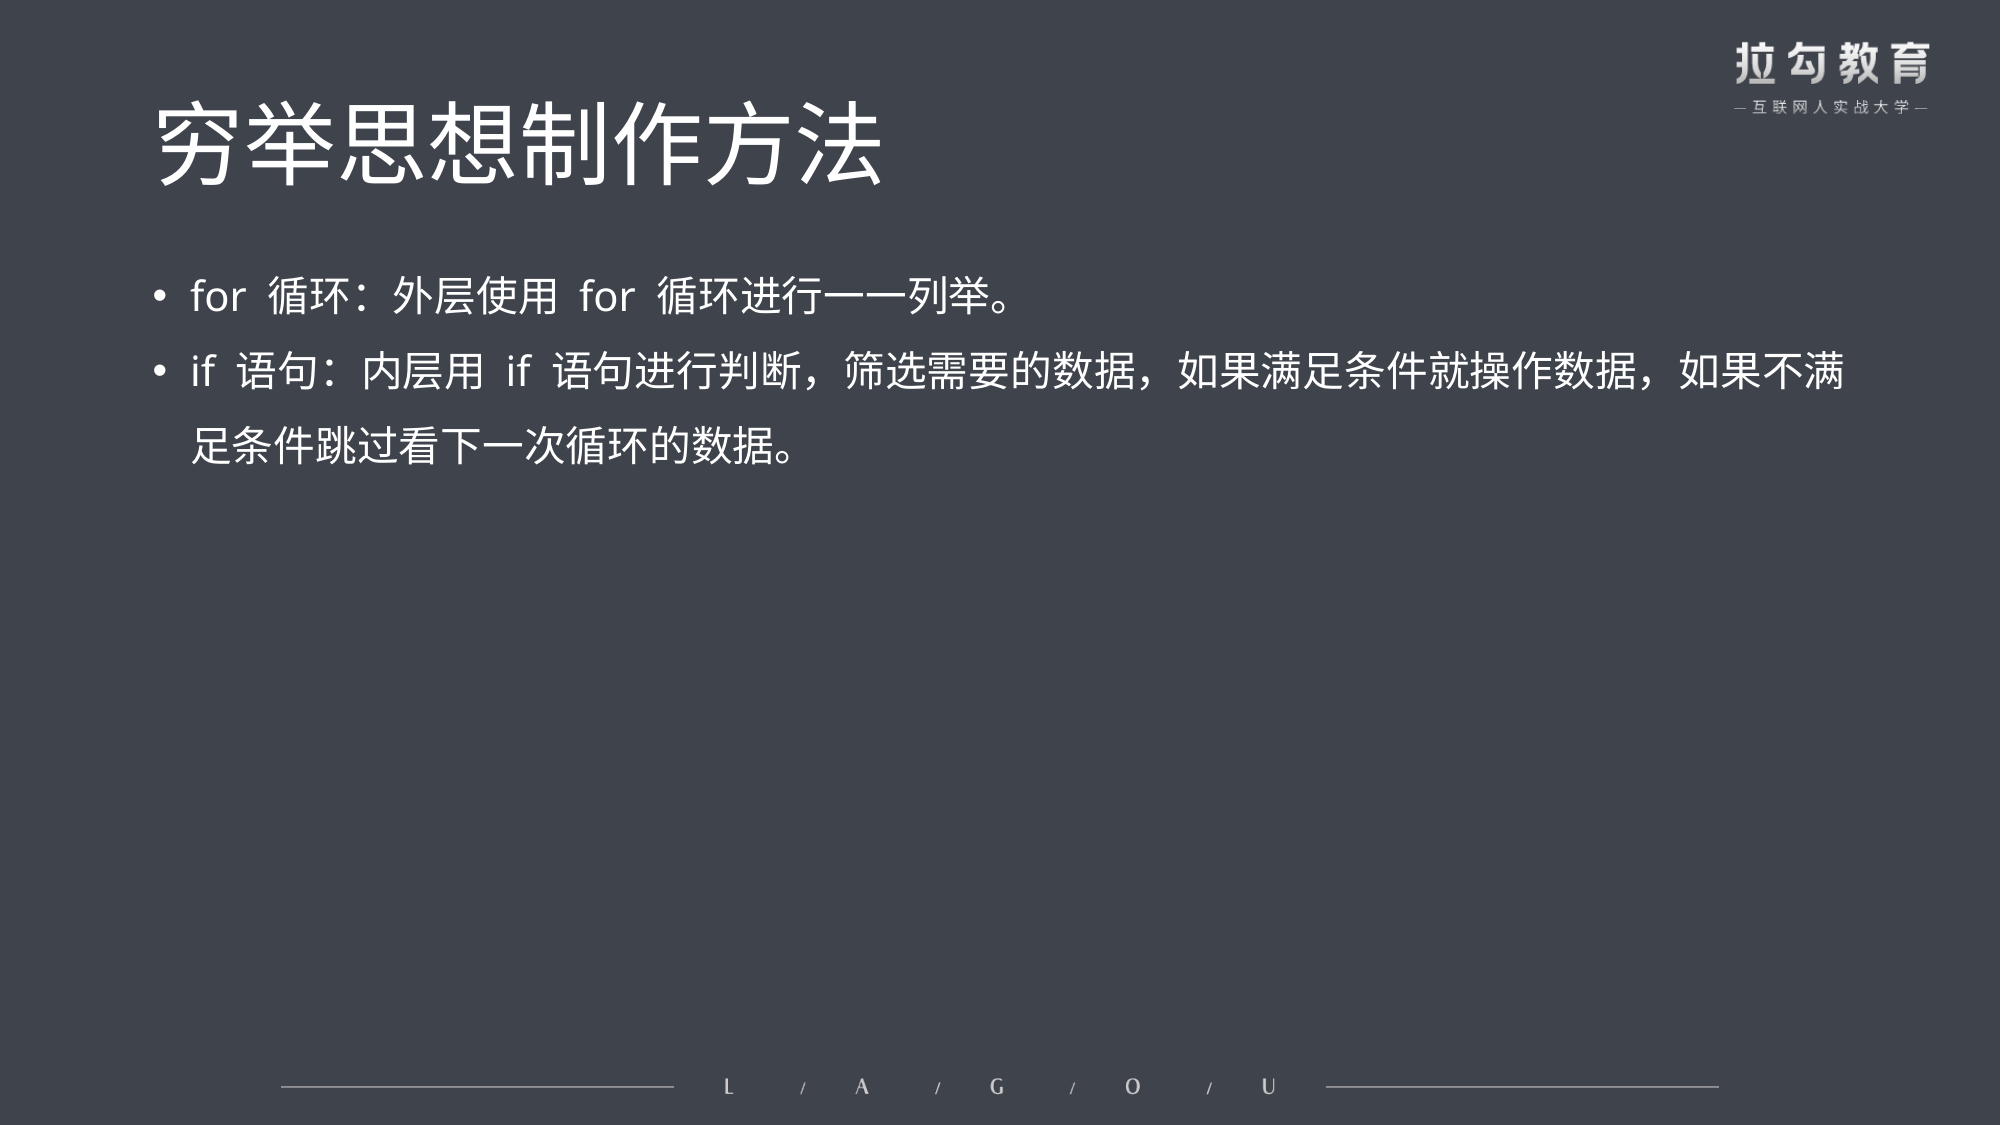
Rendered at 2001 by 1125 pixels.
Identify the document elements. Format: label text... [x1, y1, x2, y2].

list for 循环：外层使用 for 循环进行一一列举。 if 语句：内层用 if 语句进行判断，筛选需要的数据，如果满足条件就操作数据，如果不满足条件跳过看下一次循环的数据。 [137, 237, 1863, 528]
picture [281, 1067, 1719, 1107]
picture [1694, 9, 1973, 153]
title 穷举思想制作方法 [137, 60, 1863, 237]
